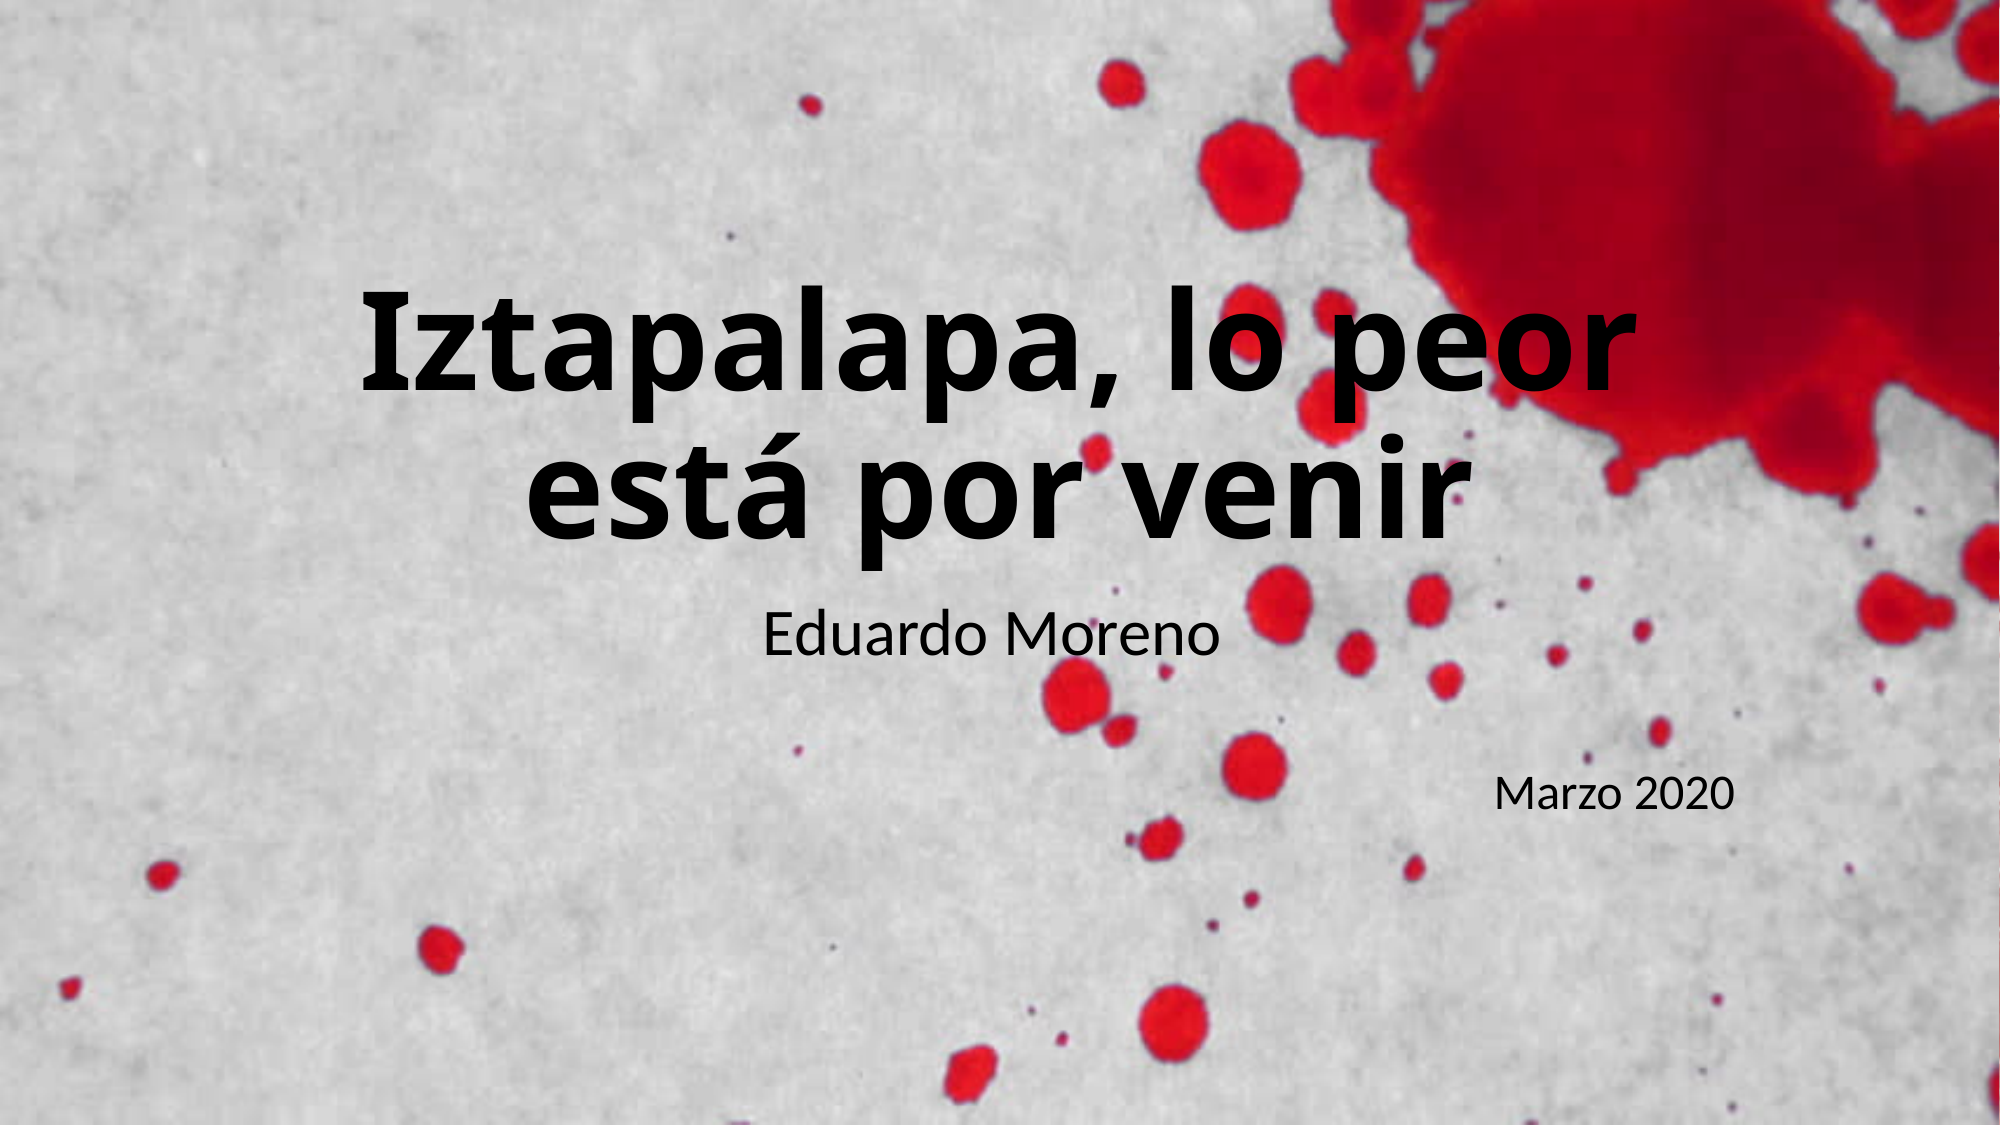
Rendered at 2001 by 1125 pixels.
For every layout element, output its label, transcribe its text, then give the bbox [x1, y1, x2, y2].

subtitle Eduardo Moreno Marzo 2020 [249, 590, 1750, 863]
picture [0, 0, 1999, 1125]
title Iztapalapa, lo peor está por venir [249, 184, 1750, 576]
